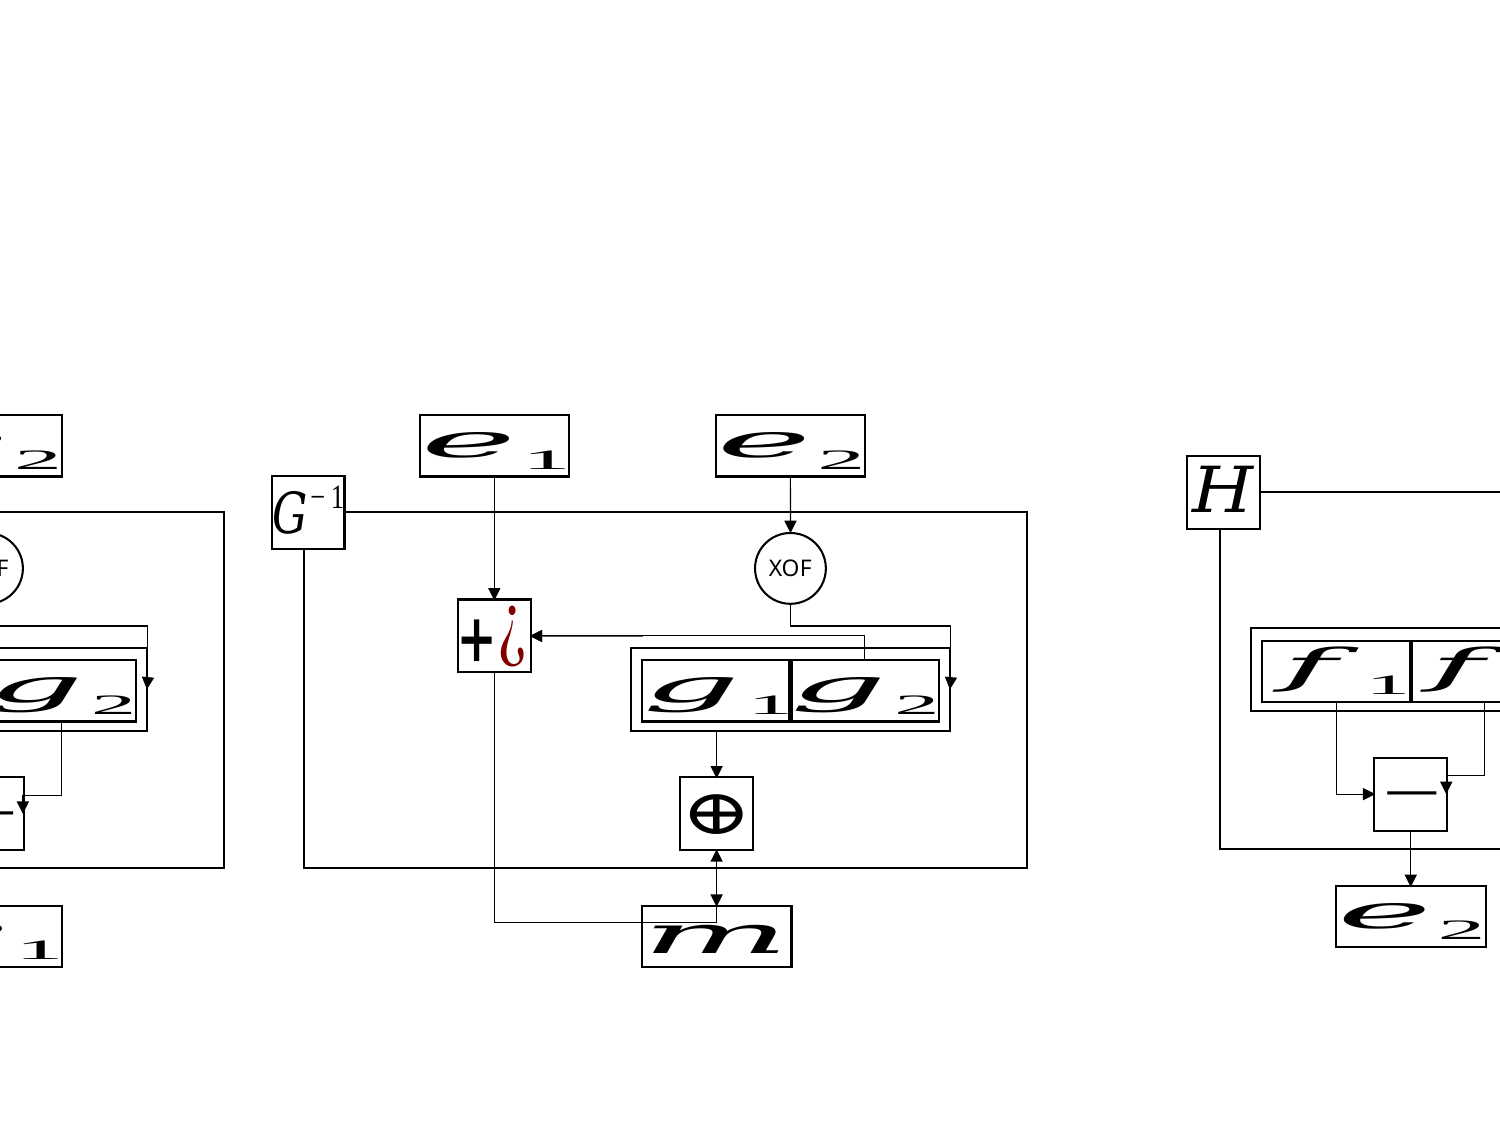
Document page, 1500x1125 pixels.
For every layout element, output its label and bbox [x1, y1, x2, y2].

text_box [0, 416, 224, 966]
text_box [272, 416, 1028, 966]
text_box [1188, 396, 1500, 947]
